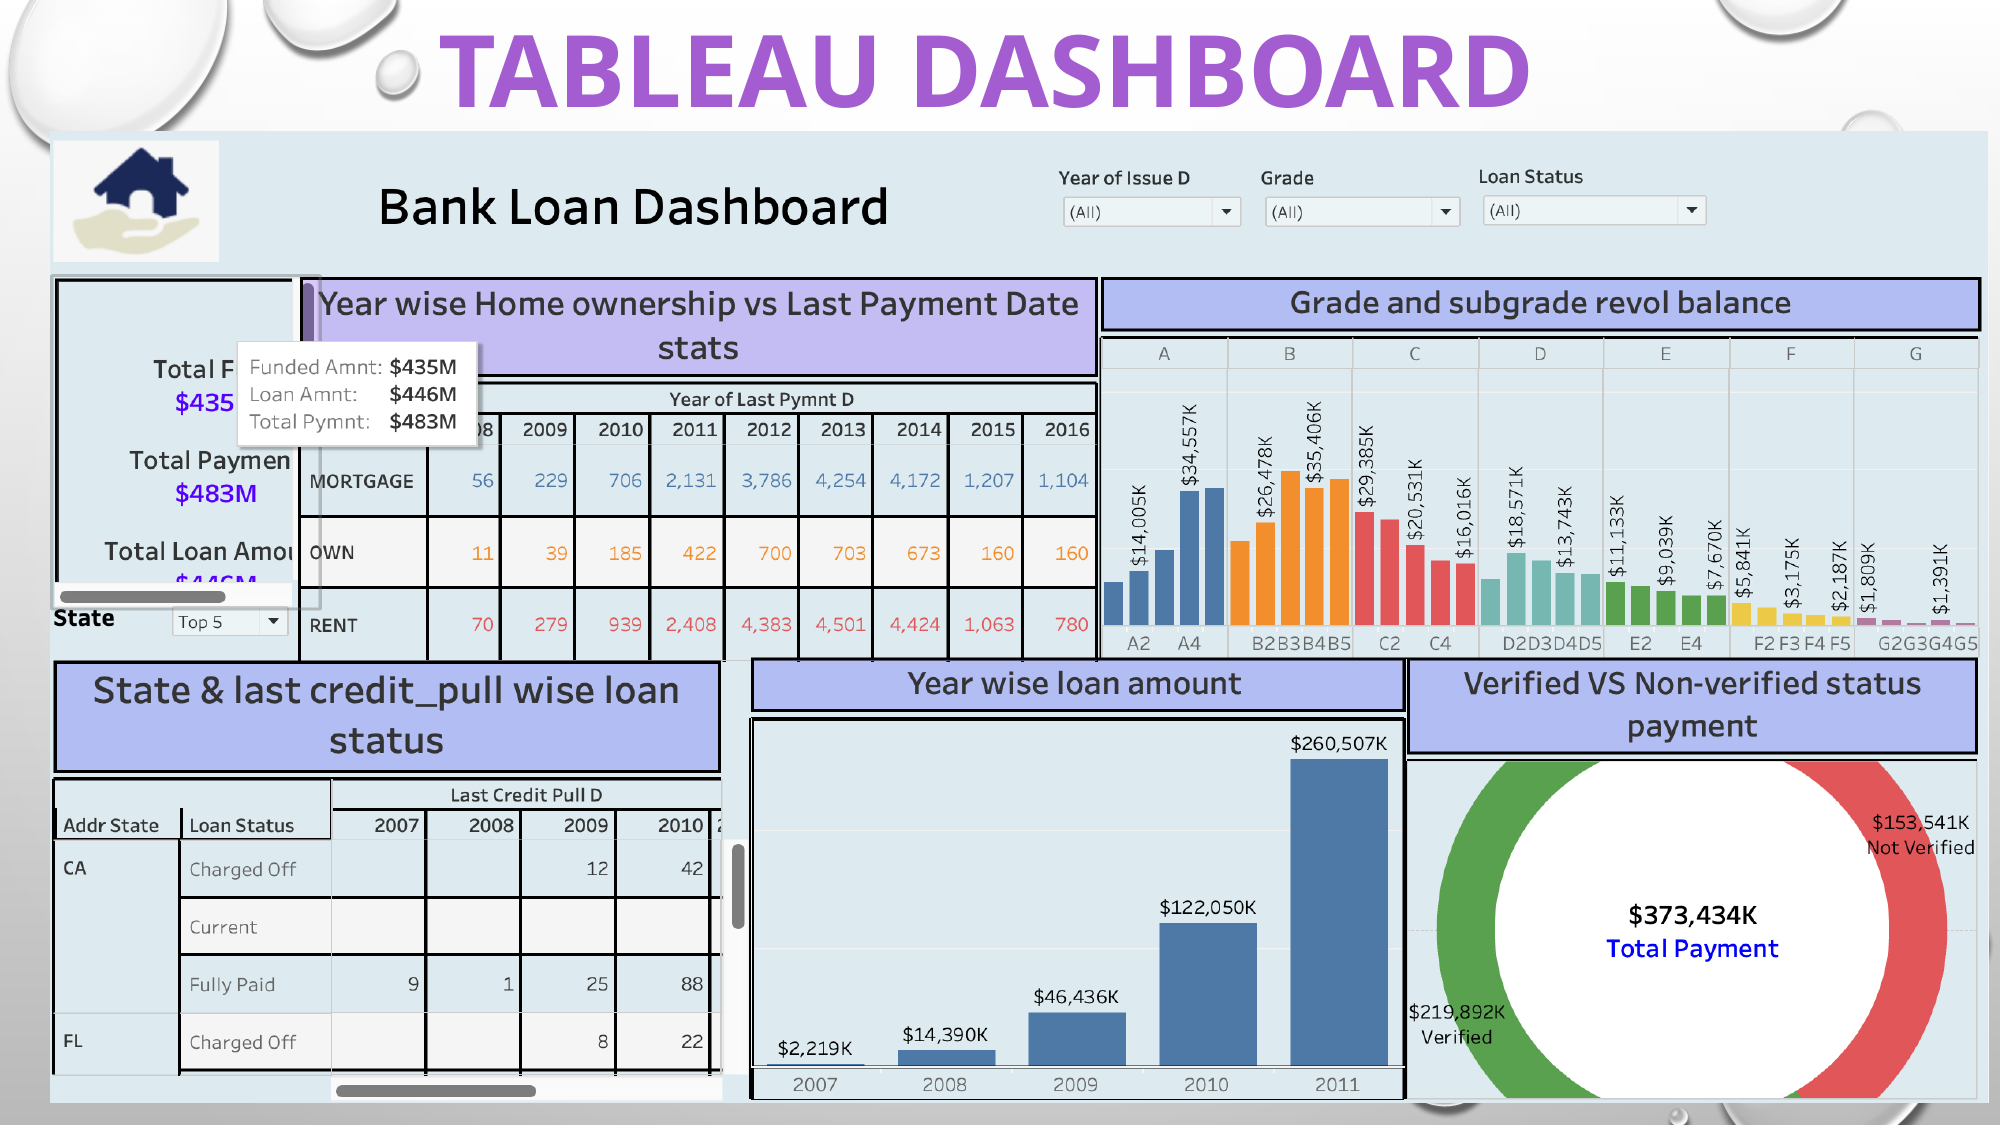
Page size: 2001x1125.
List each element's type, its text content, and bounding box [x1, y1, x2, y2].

picture [0, 0, 2000, 1125]
title Tableau DASHBOARD [149, 0, 1851, 129]
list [50, 131, 1990, 1104]
